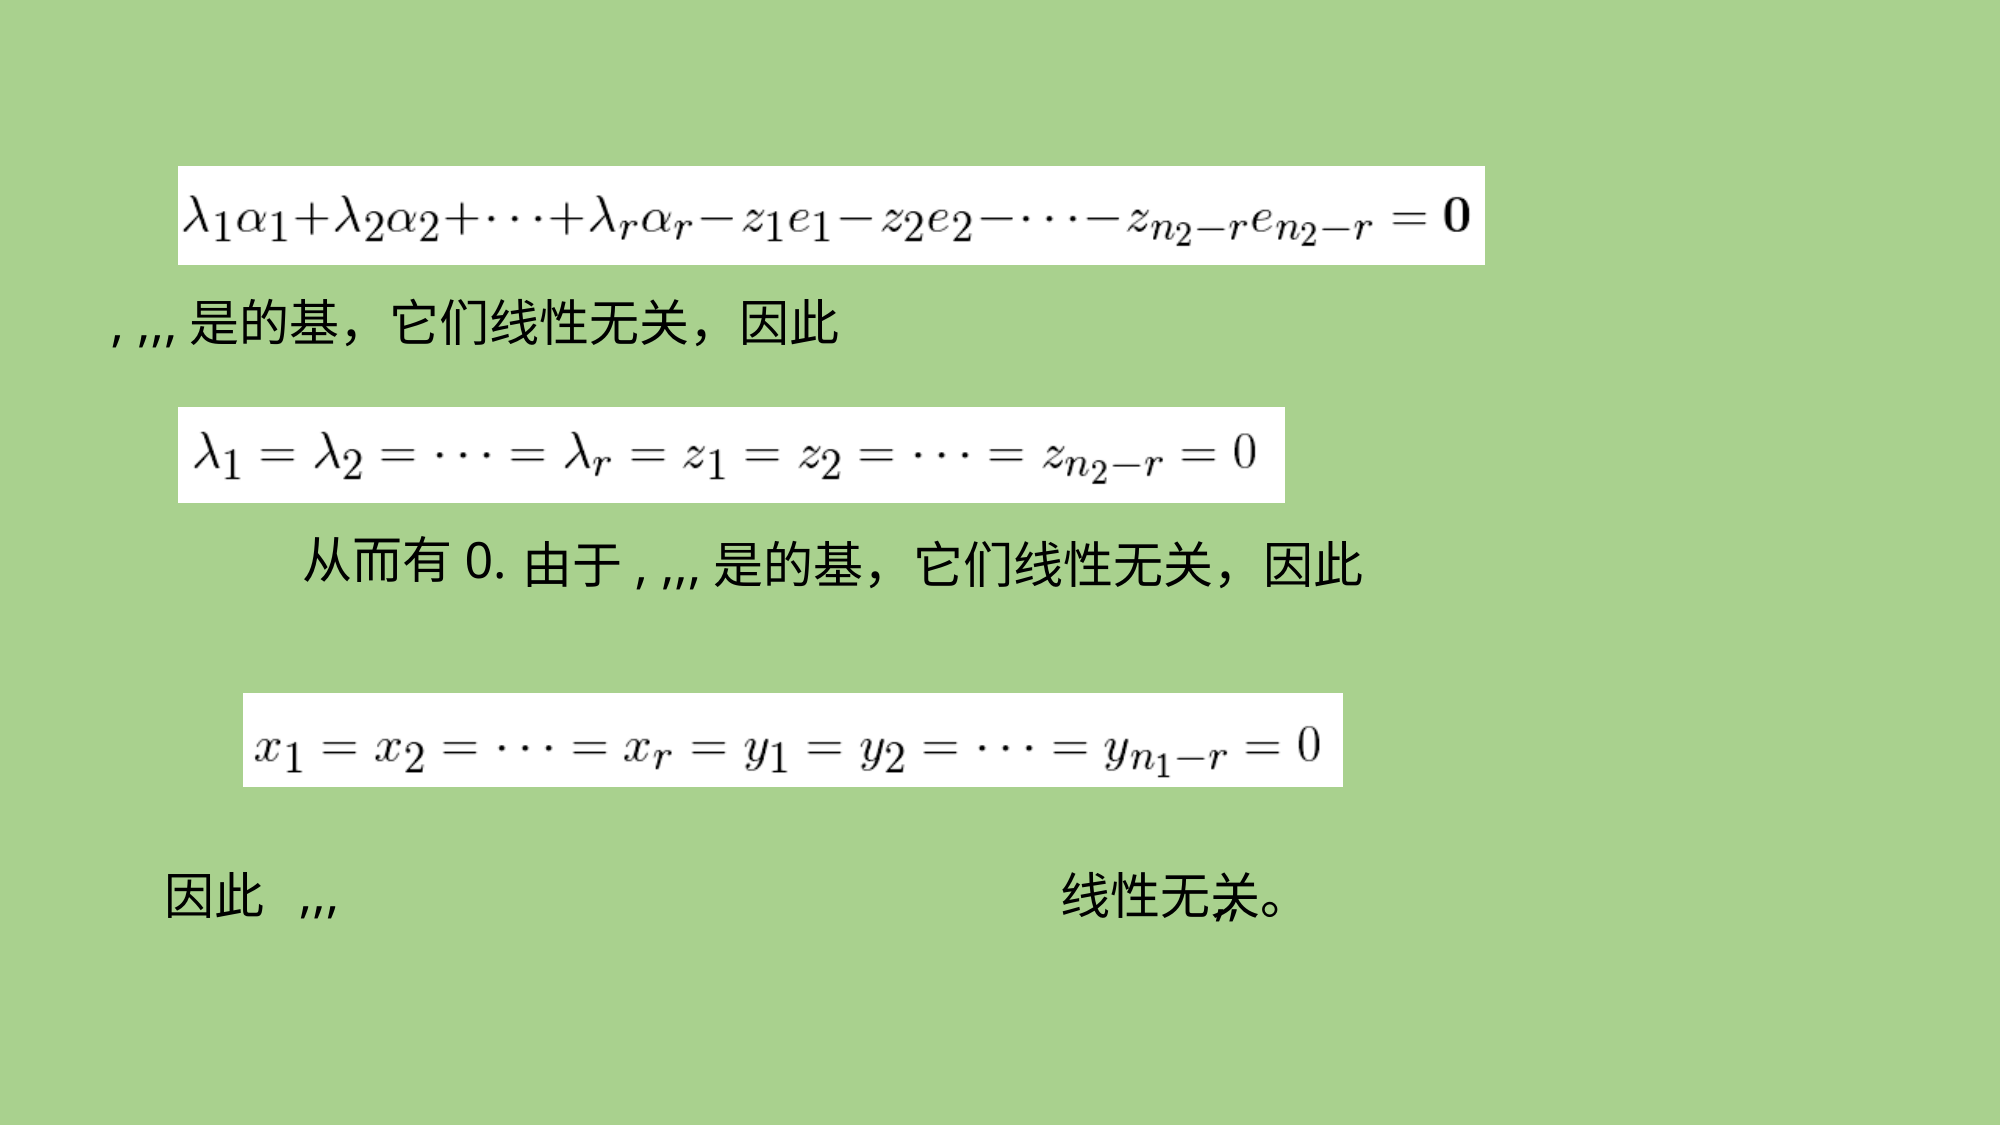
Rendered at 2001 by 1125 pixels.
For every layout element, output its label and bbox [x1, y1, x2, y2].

picture [243, 693, 1343, 787]
picture [178, 407, 1285, 503]
text_box [150, 855, 1916, 940]
picture [178, 166, 1485, 265]
